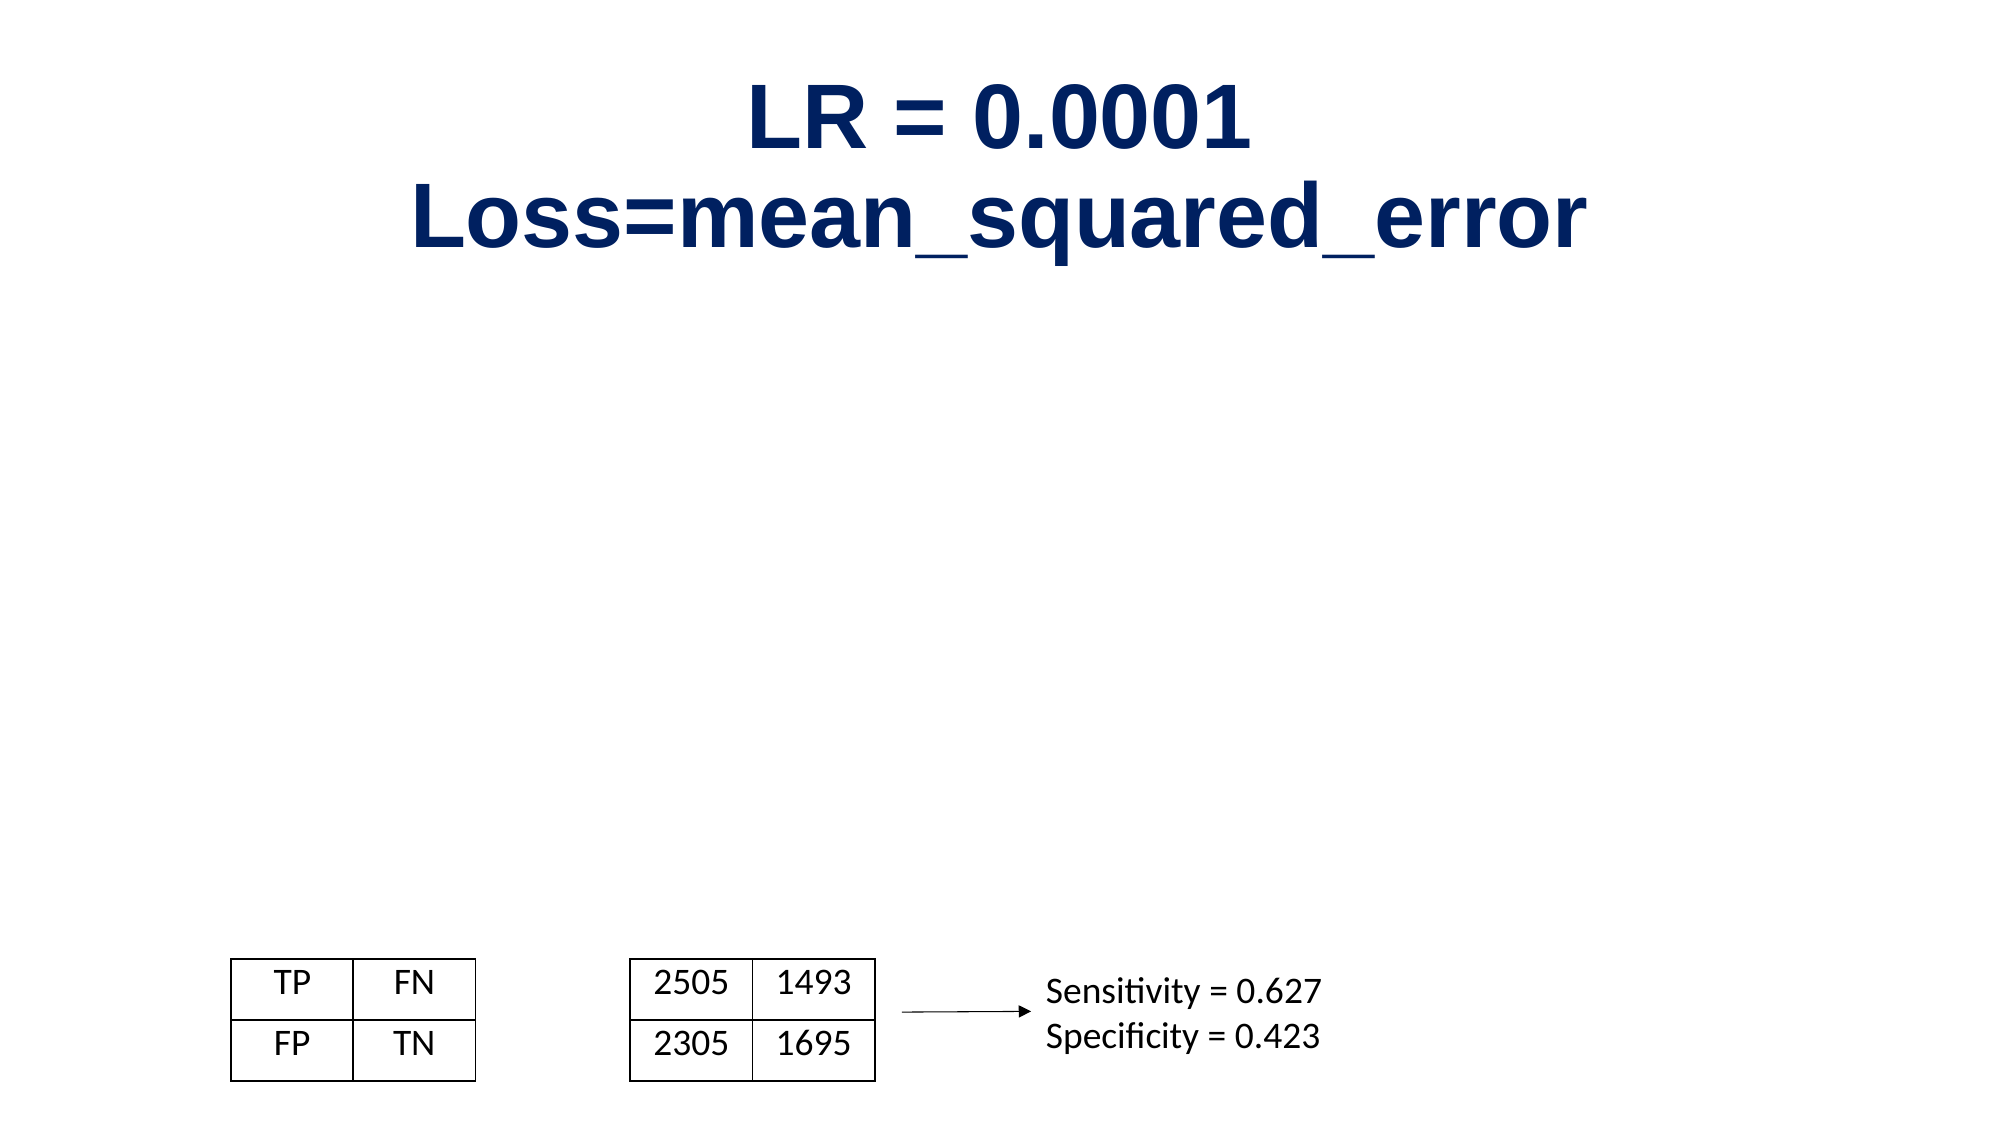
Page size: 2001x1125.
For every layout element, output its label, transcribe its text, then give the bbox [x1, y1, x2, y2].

table_header 2505 [631, 960, 752, 1019]
title LR = 0.0001 Loss=mean_squared_error [137, 59, 1863, 278]
table_header FN [354, 960, 475, 1019]
table_cell 2305 [631, 1021, 752, 1080]
table_header TP [232, 960, 352, 1019]
text_box Sensitivity = 0.627 Specificity = 0.423 [1031, 958, 1346, 1064]
table_header 1493 [753, 960, 874, 1019]
table_cell 1695 [753, 1021, 874, 1080]
table_cell FP [232, 1021, 352, 1080]
table_cell TN [354, 1021, 475, 1080]
